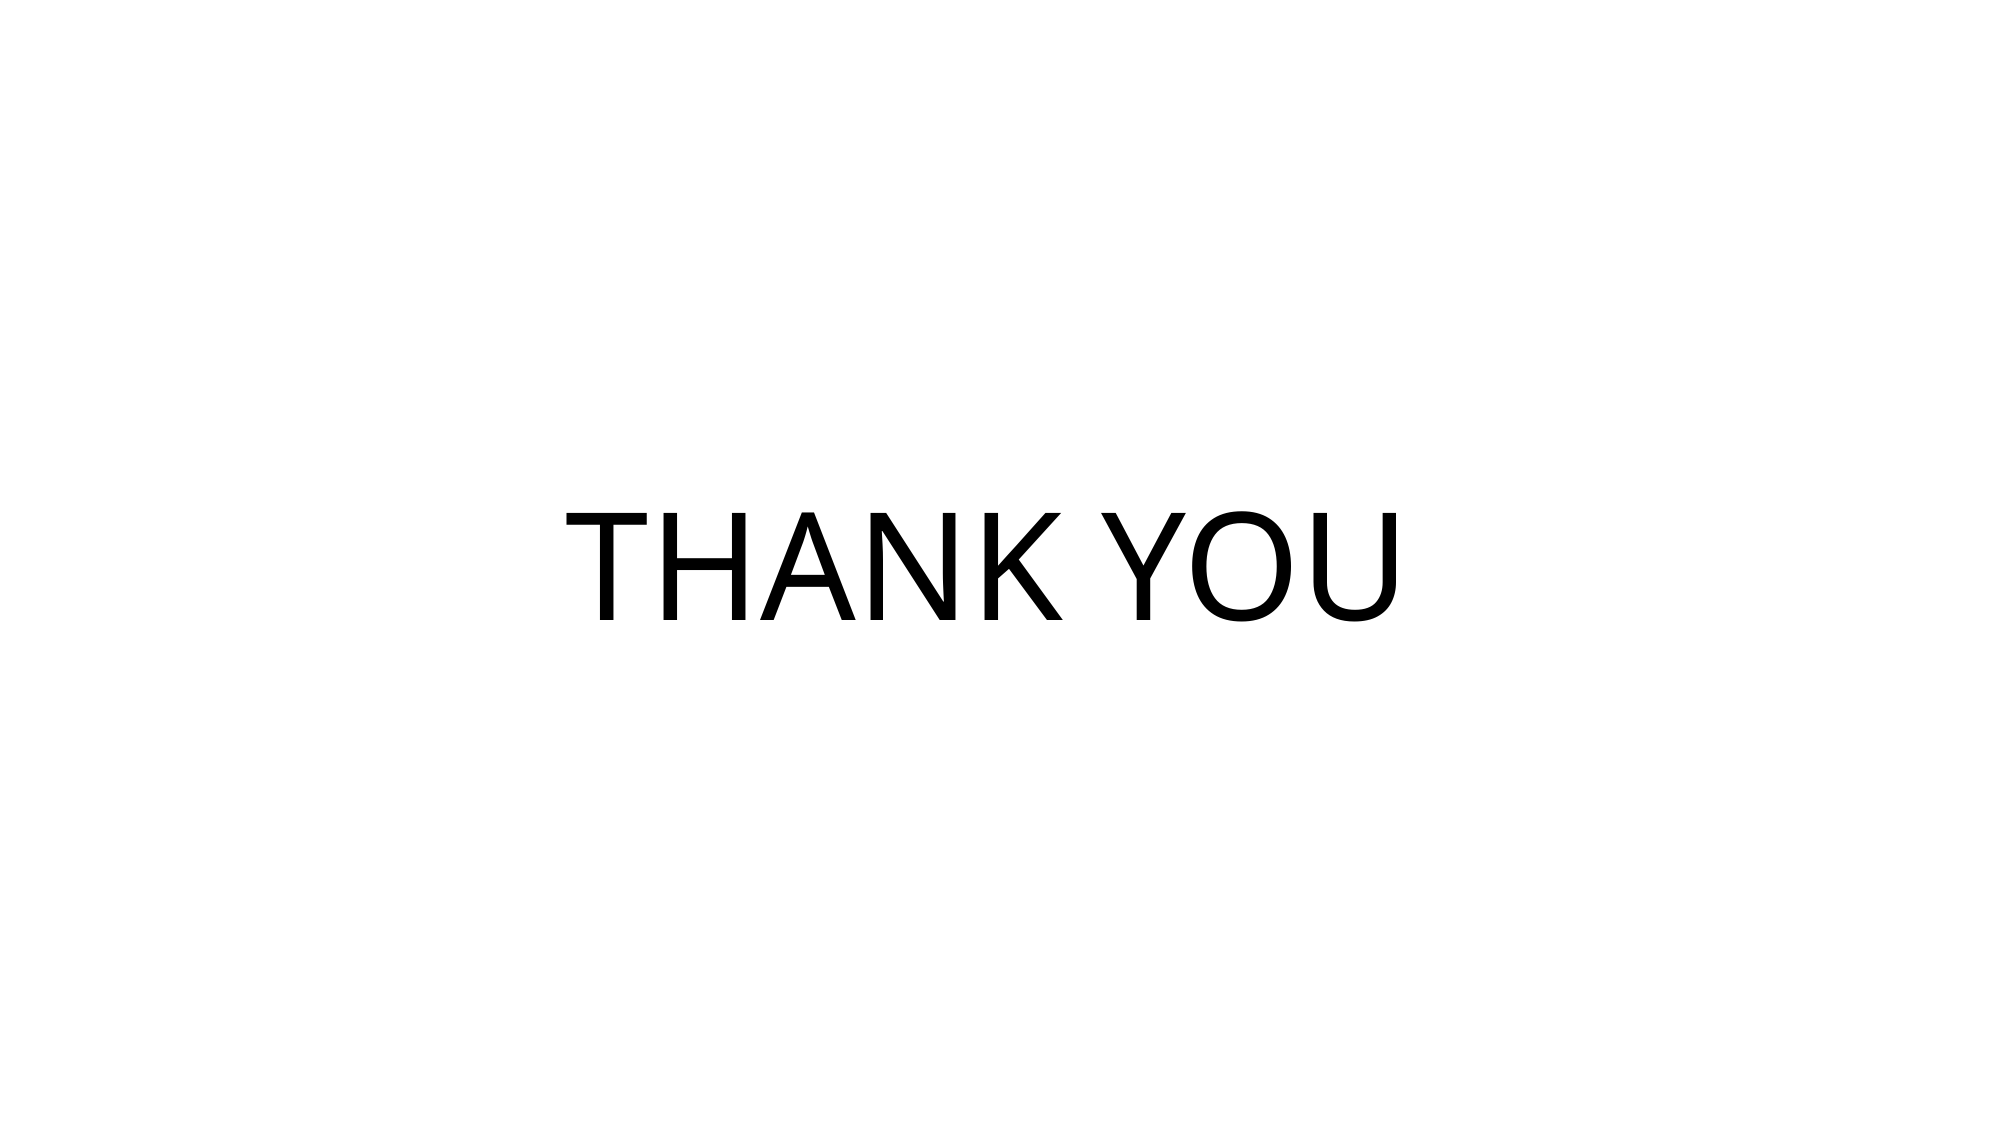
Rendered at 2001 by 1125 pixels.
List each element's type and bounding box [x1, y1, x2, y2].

title [238, 309, 1739, 661]
